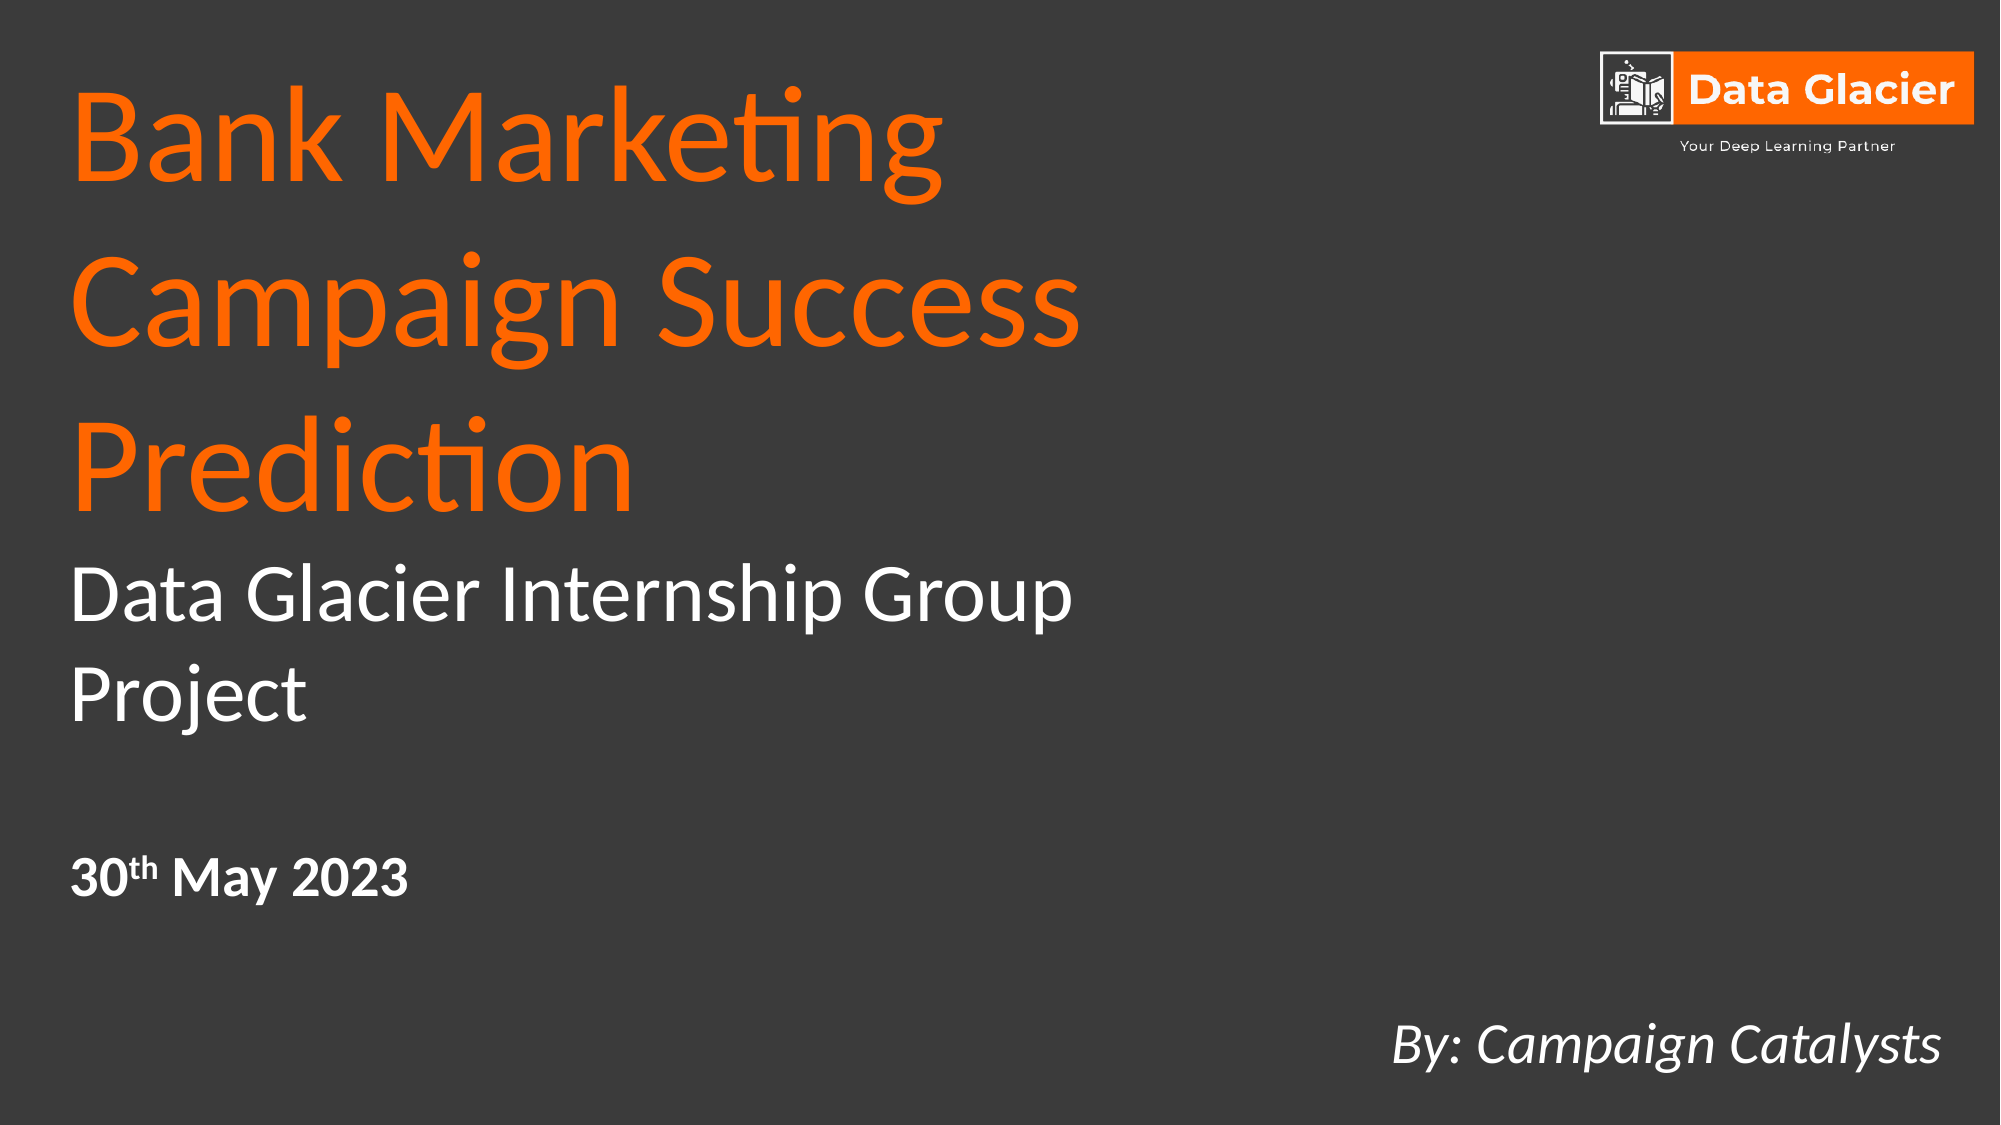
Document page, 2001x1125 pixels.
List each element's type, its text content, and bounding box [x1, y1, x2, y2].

picture [1596, 0, 1978, 201]
text_box By: Campaign Catalysts [1376, 998, 1958, 1083]
text_box Bank Marketing Campaign Success Prediction Data Glacier Internship Group Project 30th May 2023 [55, 36, 1216, 916]
